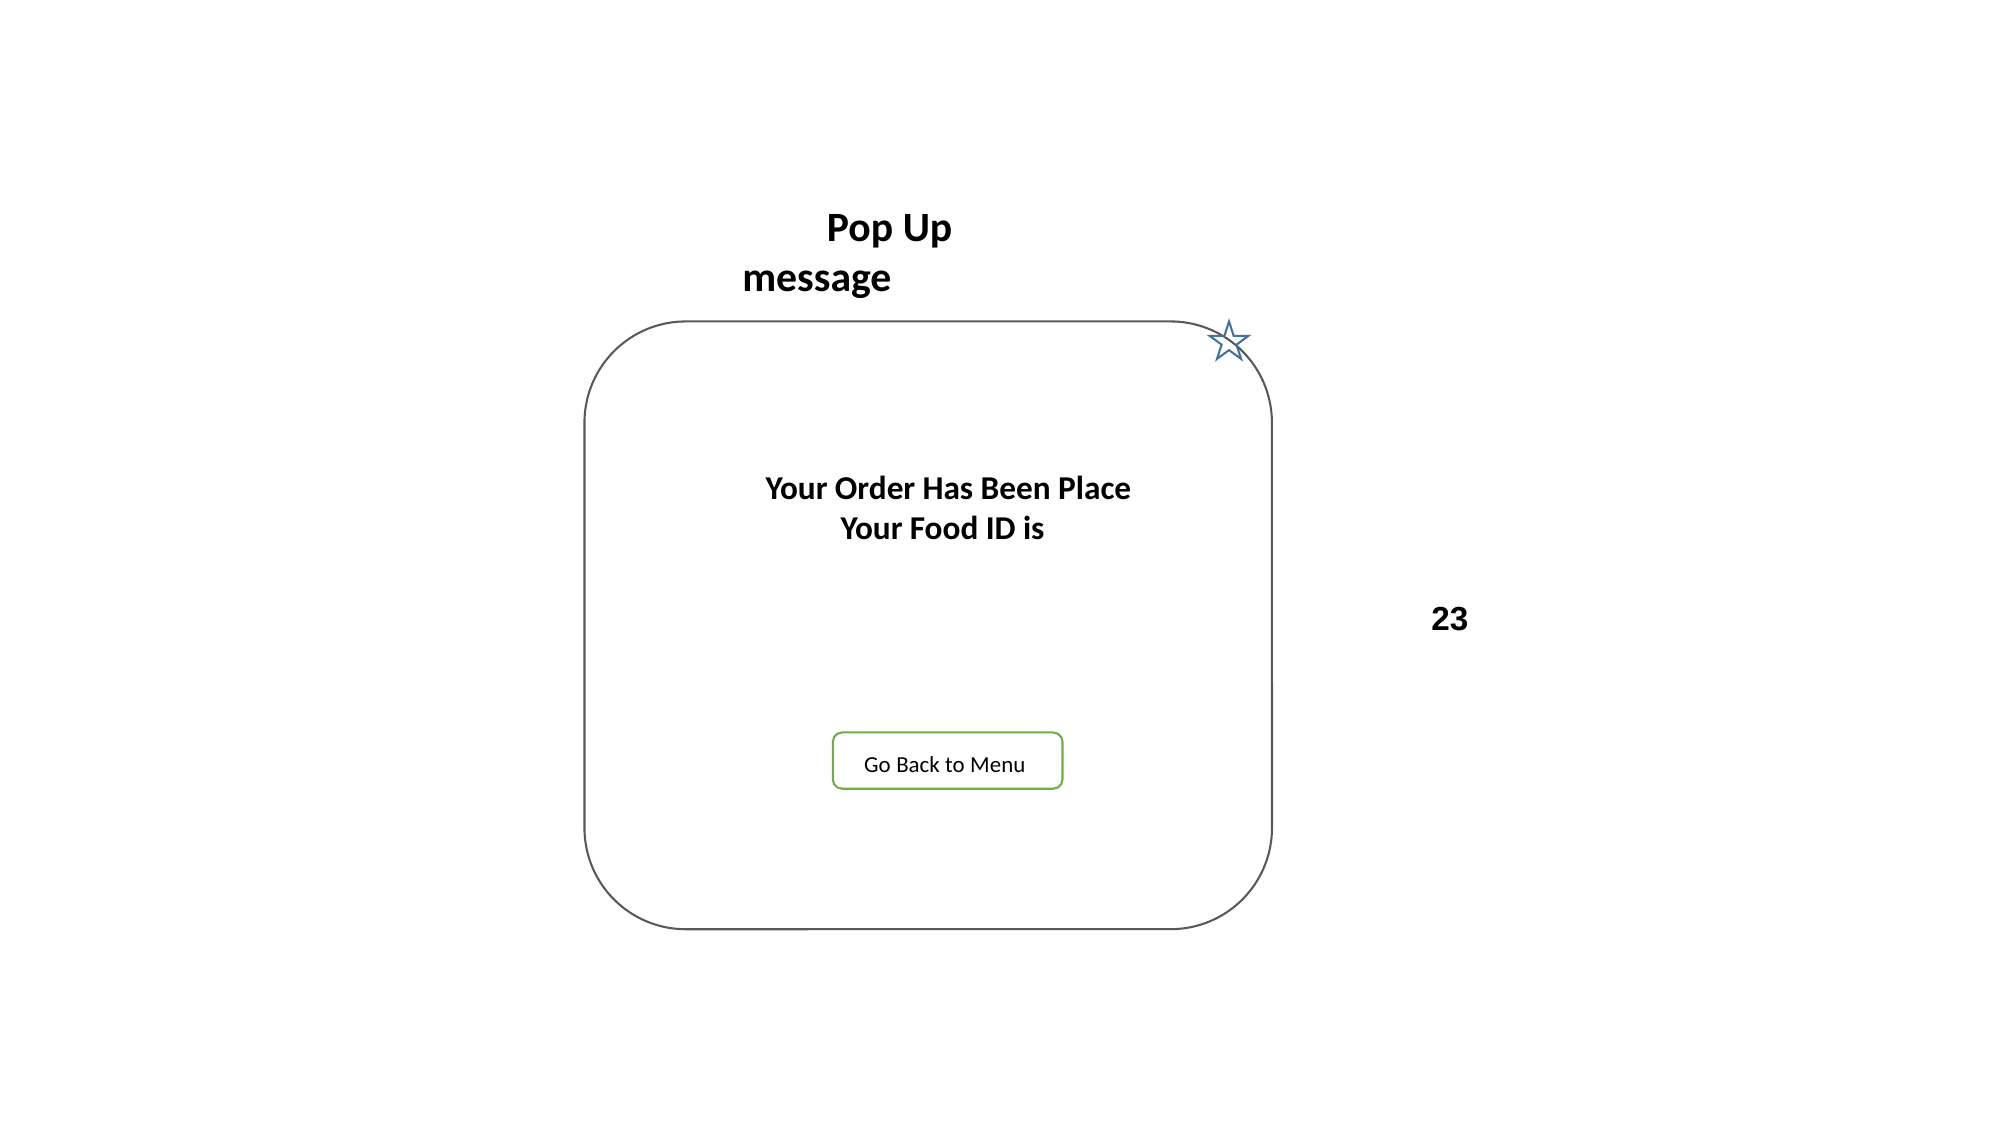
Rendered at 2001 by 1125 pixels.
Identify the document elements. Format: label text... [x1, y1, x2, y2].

text_box Pop Up message [727, 216, 1052, 327]
text_box [583, 644, 1274, 931]
text_box [831, 731, 1064, 790]
text_box Your Order Has Been Place Your Food ID is [465, 328, 1148, 599]
text_box [1206, 318, 1252, 362]
text_box 23 [516, 549, 1484, 644]
text_box [647, 320, 1273, 549]
text_box Go Back to Menu [849, 740, 1042, 784]
